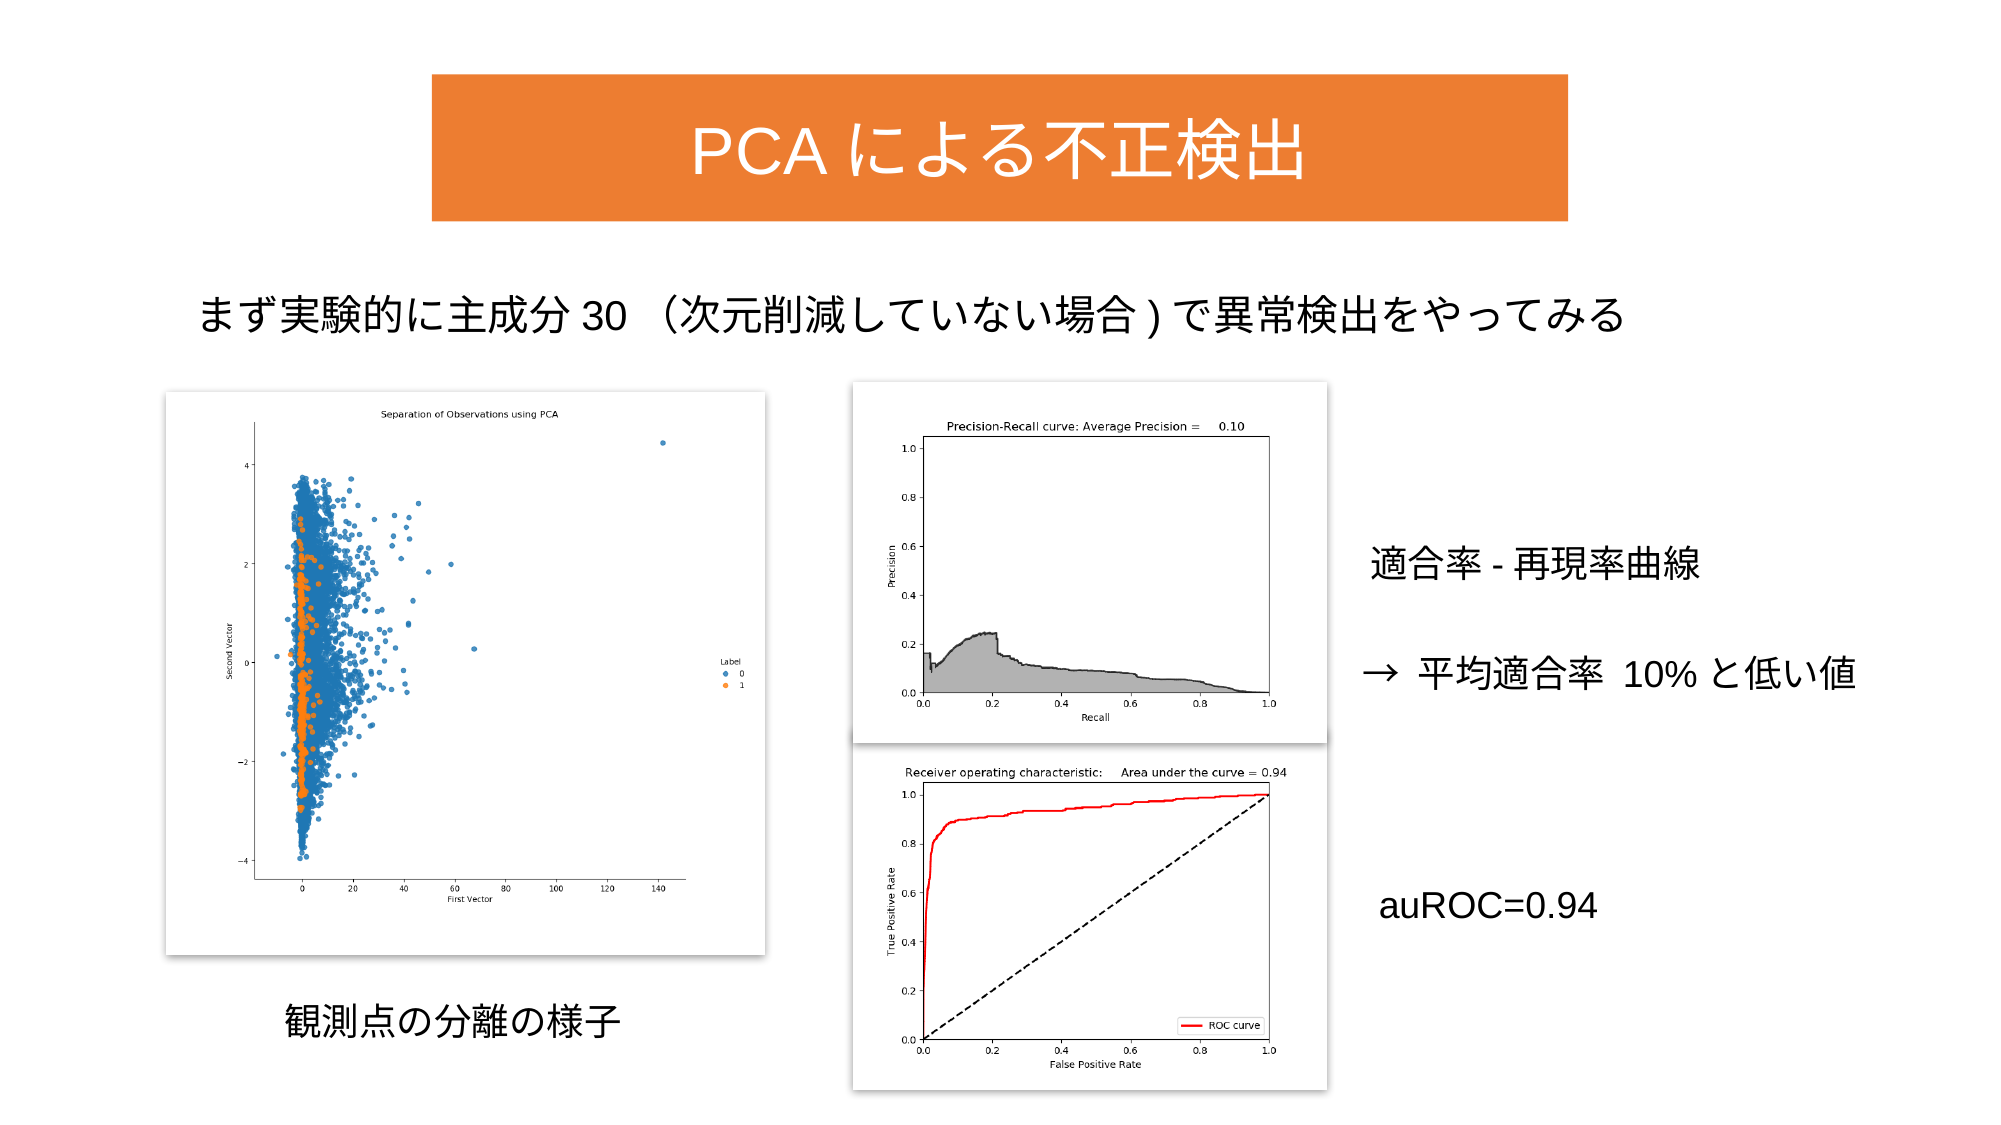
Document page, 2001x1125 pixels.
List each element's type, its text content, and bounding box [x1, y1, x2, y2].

text_box auROC=0.94 [1363, 873, 1614, 934]
text_box まず実験的に主成分30（次元削減していない場合)で異常検出をやってみる [180, 281, 1675, 346]
text_box PCAによる不正検出 [431, 73, 1569, 222]
text_box → 平均適合率 10%と低い値 [1348, 642, 1872, 702]
picture [867, 742, 1313, 1076]
picture [867, 396, 1313, 729]
text_box 適合率-再現率曲線 [1355, 532, 1716, 592]
text_box 観測点の分離の様子 [269, 990, 637, 1050]
picture [180, 406, 751, 941]
